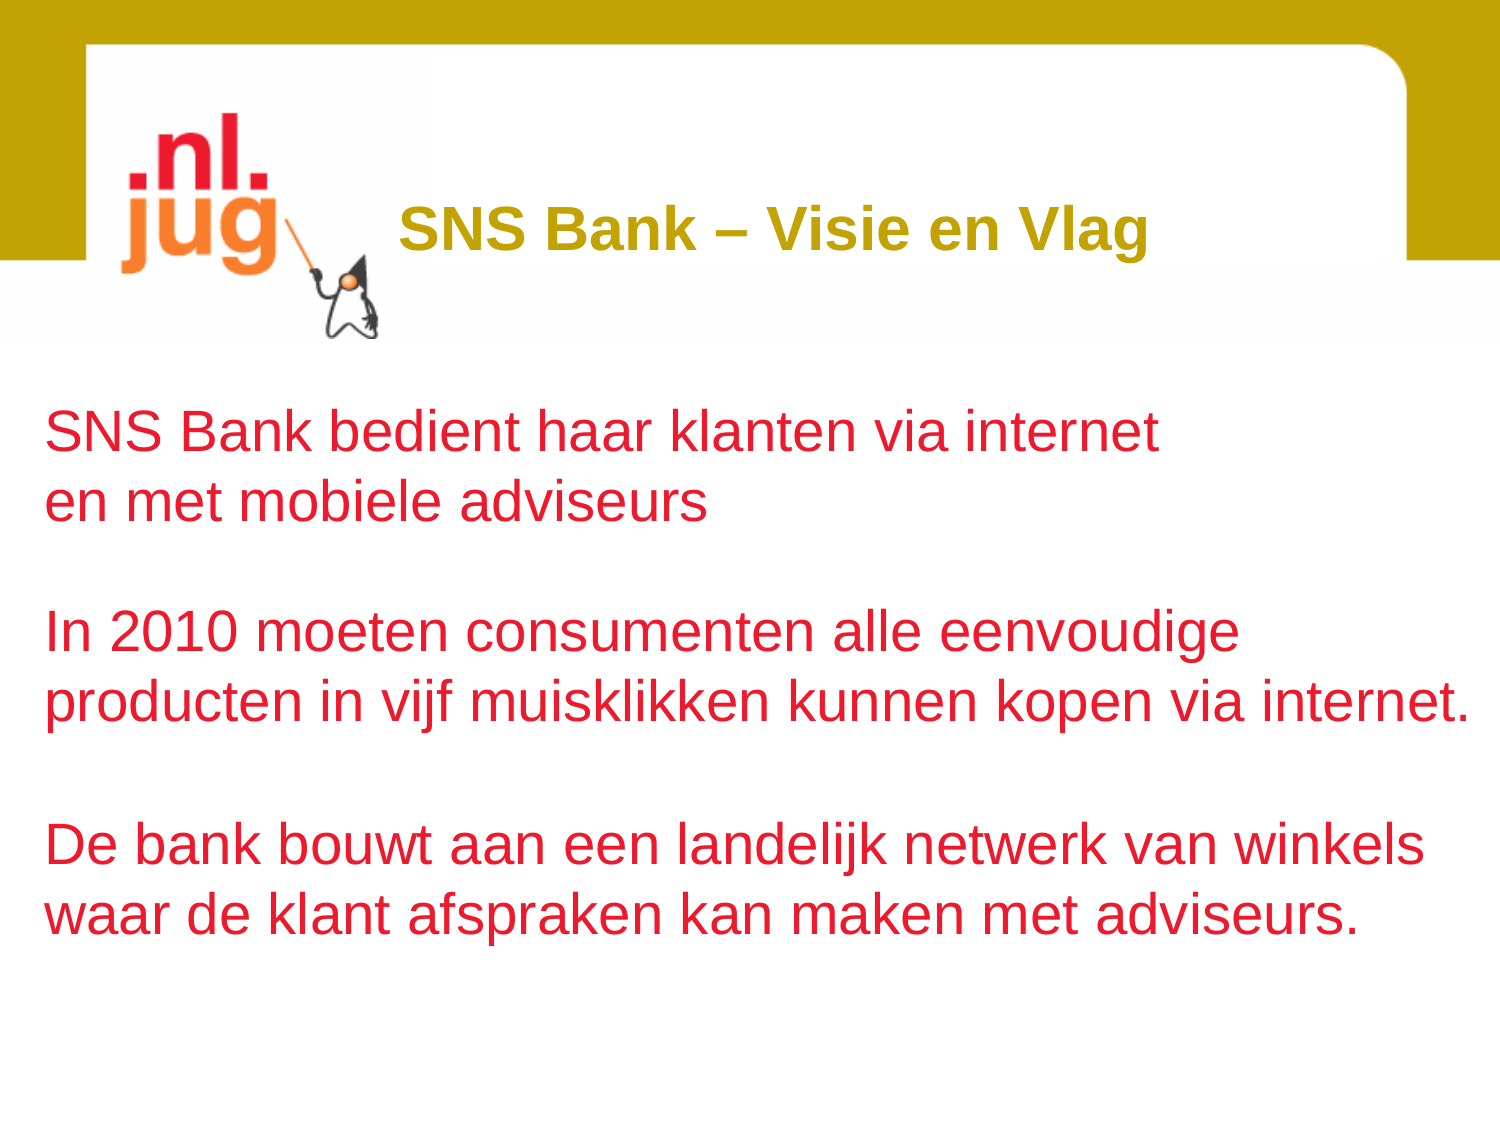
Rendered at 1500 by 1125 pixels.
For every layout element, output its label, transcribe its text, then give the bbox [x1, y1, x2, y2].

text_box In 2010 moeten consumenten alle eenvoudige producten in vijf muisklikken kunnen kopen via internet. [29, 586, 1500, 741]
text_box De bank bouwt aan een landelijk netwerk van winkels waar de klant afspraken kan maken met adviseurs. [29, 798, 1500, 954]
text_box SNS Bank bedient haar klanten via internet en met mobiele adviseurs [29, 385, 1252, 540]
title SNS Bank – Visie en Vlag [383, 148, 1500, 303]
picture [0, 0, 1500, 339]
